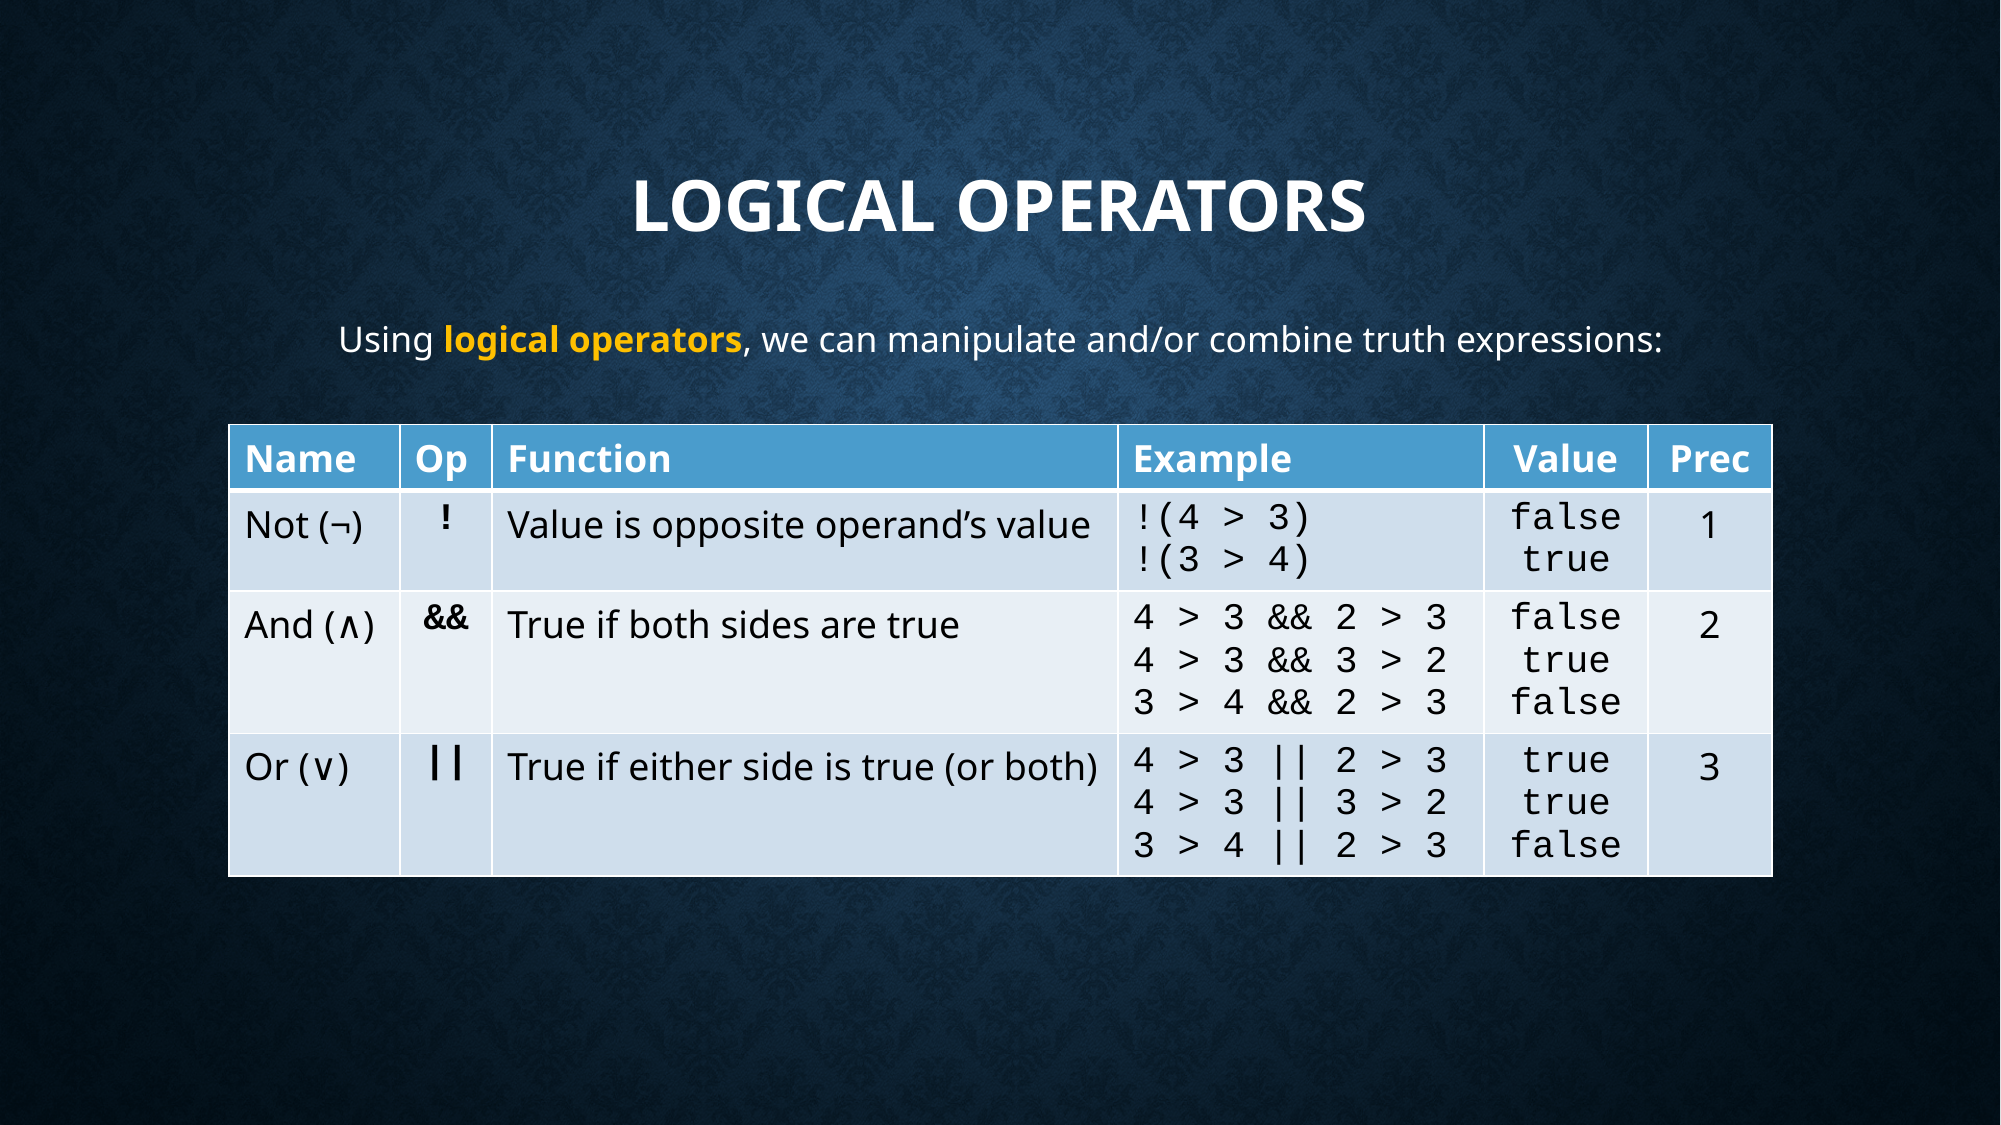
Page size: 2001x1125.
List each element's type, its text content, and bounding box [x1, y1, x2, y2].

table_header Value [1485, 425, 1647, 488]
table_cell True if either side is true (or both) [493, 734, 1117, 875]
table_cell 4 > 3 || 2 > 3 4 > 3 || 3 > 2 3 > 4 || 2 > 3 [1119, 734, 1483, 875]
table_cell false true false [1485, 592, 1647, 733]
table_header Op [401, 425, 491, 488]
table_cell false true [1485, 493, 1647, 590]
title Logical Operators [149, 99, 1849, 297]
table_cell Or (∨) [230, 734, 399, 875]
table_cell ! [401, 493, 491, 590]
table_cell 4 > 3 && 2 > 3 4 > 3 && 3 > 2 3 > 4 && 2 > 3 [1119, 592, 1483, 733]
table_cell 3 [1649, 734, 1771, 875]
table_header Name [230, 425, 399, 488]
table_cell Value is opposite operand’s value [493, 493, 1117, 590]
table_cell Not (¬) [230, 493, 399, 590]
table_cell !(4 > 3) !(3 > 4) [1119, 493, 1483, 590]
table_cell || [401, 734, 491, 875]
table_cell 2 [1649, 592, 1771, 733]
table_header Prec [1649, 425, 1771, 488]
list Using logical operators, we can manipulate and/or combine truth expressions: [128, 297, 1874, 371]
table_cell true true false [1485, 734, 1647, 875]
table_cell True if both sides are true [493, 592, 1117, 733]
table_cell And (∧) [230, 592, 399, 733]
table_header Example [1119, 425, 1483, 488]
table_cell && [401, 592, 491, 733]
table_header Function [493, 425, 1117, 488]
table_cell 1 [1649, 493, 1771, 590]
